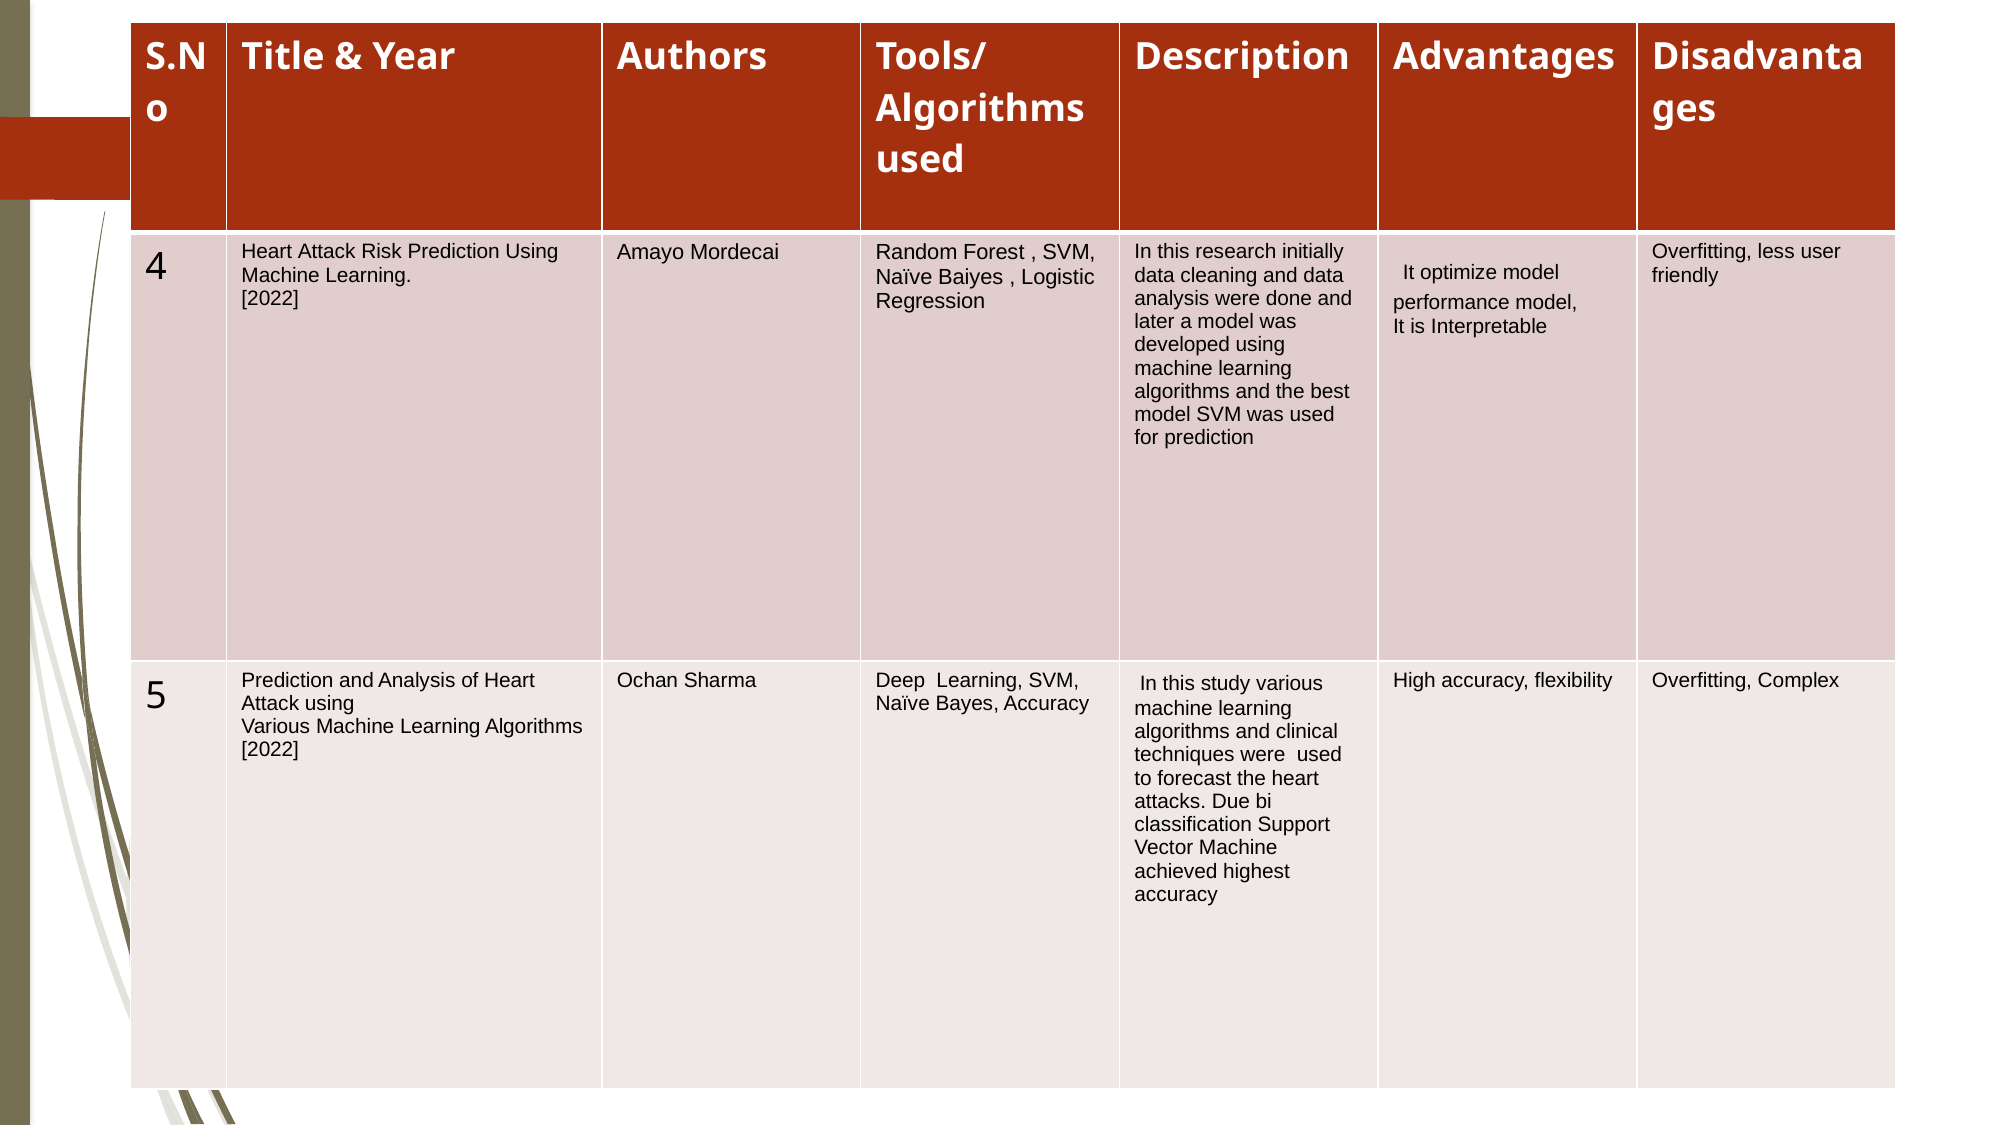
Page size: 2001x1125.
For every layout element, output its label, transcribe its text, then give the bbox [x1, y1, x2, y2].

table_cell High accuracy, flexibility [1379, 662, 1636, 1088]
table_header Title & Year [227, 23, 601, 230]
table_cell Ochan Sharma [603, 662, 860, 1088]
table_cell Random Forest , SVM, Naïve Baiyes , Logistic Regression [861, 235, 1119, 660]
table_cell Overfitting, Complex [1638, 662, 1895, 1088]
table_cell 5 [131, 662, 226, 1088]
table_cell 4 [131, 235, 226, 660]
table_header Tools/ Algorithms used [861, 23, 1119, 230]
table_header S.No [131, 23, 226, 230]
table_cell Deep Learning, SVM, Naïve Bayes, Accuracy [861, 662, 1119, 1088]
table_cell In this research initially data cleaning and data analysis were done and later a model was developed using machine learning algorithms and the best model SVM was used for prediction [1120, 235, 1377, 660]
table_header Authors [603, 23, 860, 230]
table_header Disadvantages [1638, 23, 1895, 230]
table_cell Prediction and Analysis of Heart Attack using Various Machine Learning Algorithms [2022] [227, 662, 601, 1088]
table_cell Amayo Mordecai [603, 235, 860, 660]
table_cell It optimize model performance model, It is Interpretable [1379, 235, 1636, 660]
table_cell In this study various machine learning algorithms and clinical techniques were used to forecast the heart attacks. Due bi classification Support Vector Machine achieved highest accuracy [1120, 662, 1377, 1088]
table_header Advantages [1379, 23, 1636, 230]
table_header Description [1120, 23, 1377, 230]
table_cell Overfitting, less user friendly [1638, 235, 1895, 660]
table_cell Heart Attack Risk Prediction Using Machine Learning. [2022] [227, 235, 601, 660]
